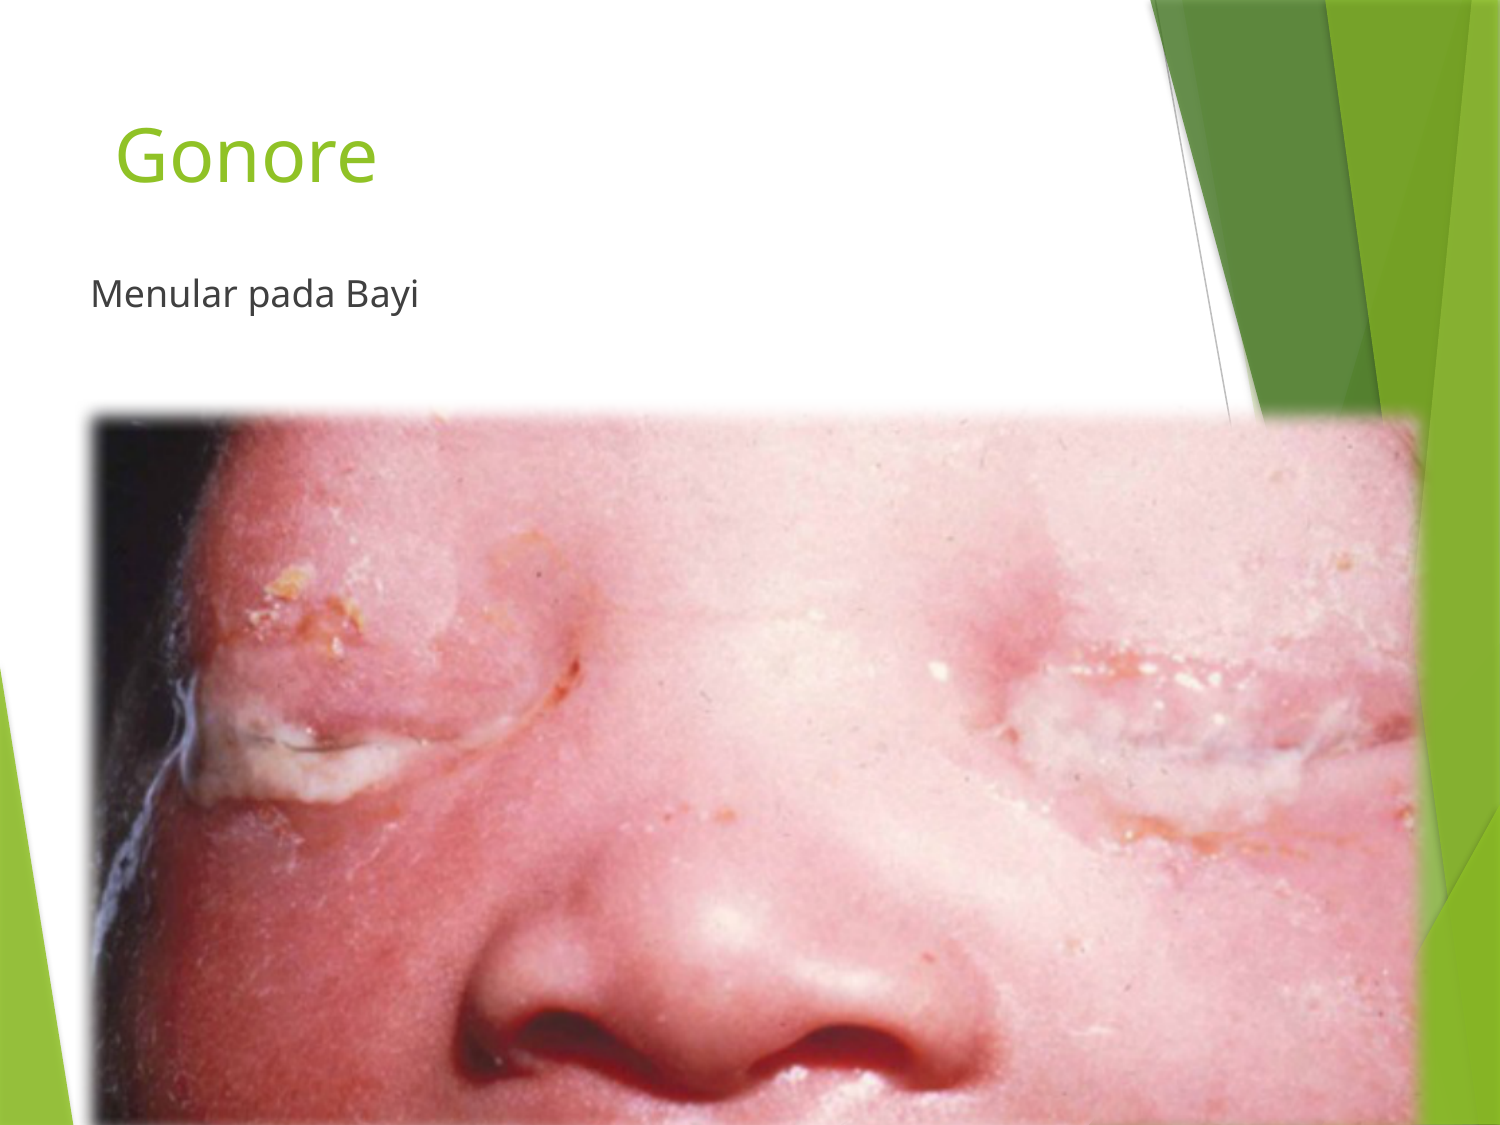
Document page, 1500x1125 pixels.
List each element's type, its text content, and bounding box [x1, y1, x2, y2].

picture [74, 399, 1436, 1125]
title Gonore [99, 99, 1142, 317]
list Menular pada Bayi [75, 262, 625, 375]
